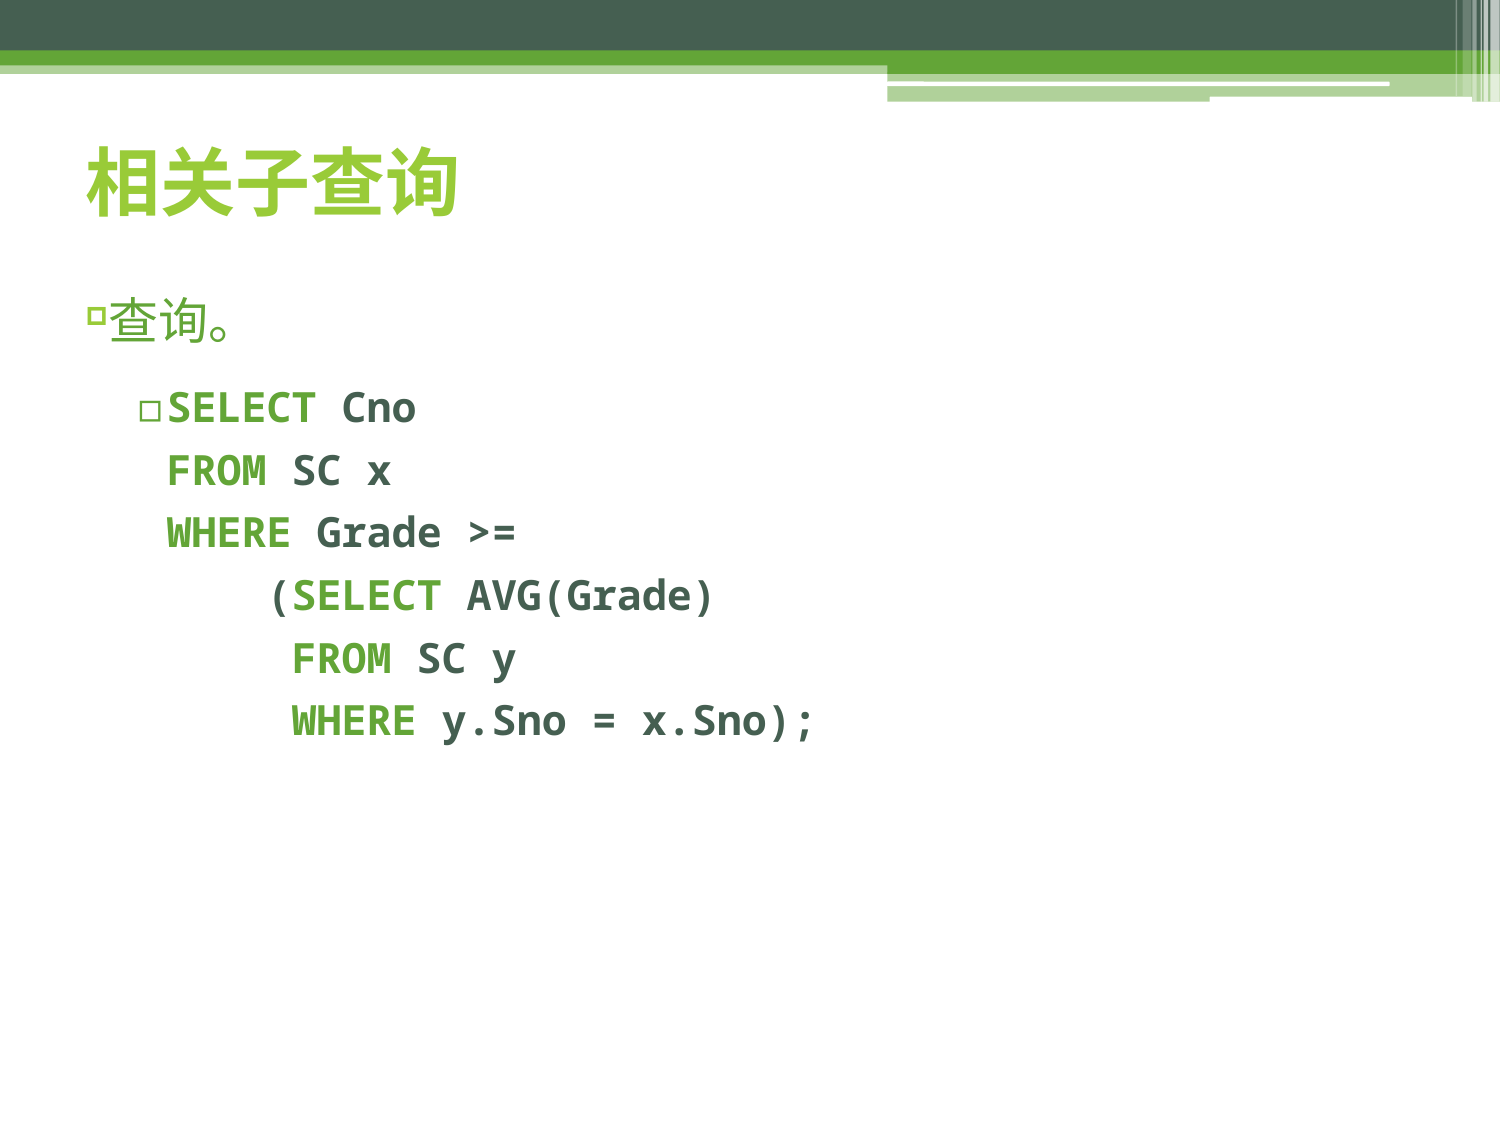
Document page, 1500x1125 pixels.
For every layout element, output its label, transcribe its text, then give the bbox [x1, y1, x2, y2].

list 查询。 SELECT Cno FROM SC x WHERE Grade >= (SELECT AVG(Grade) FROM SC y WHERE y.Sno = x.Sno); [70, 267, 1430, 1094]
title 相关子查询 [70, 122, 1430, 238]
